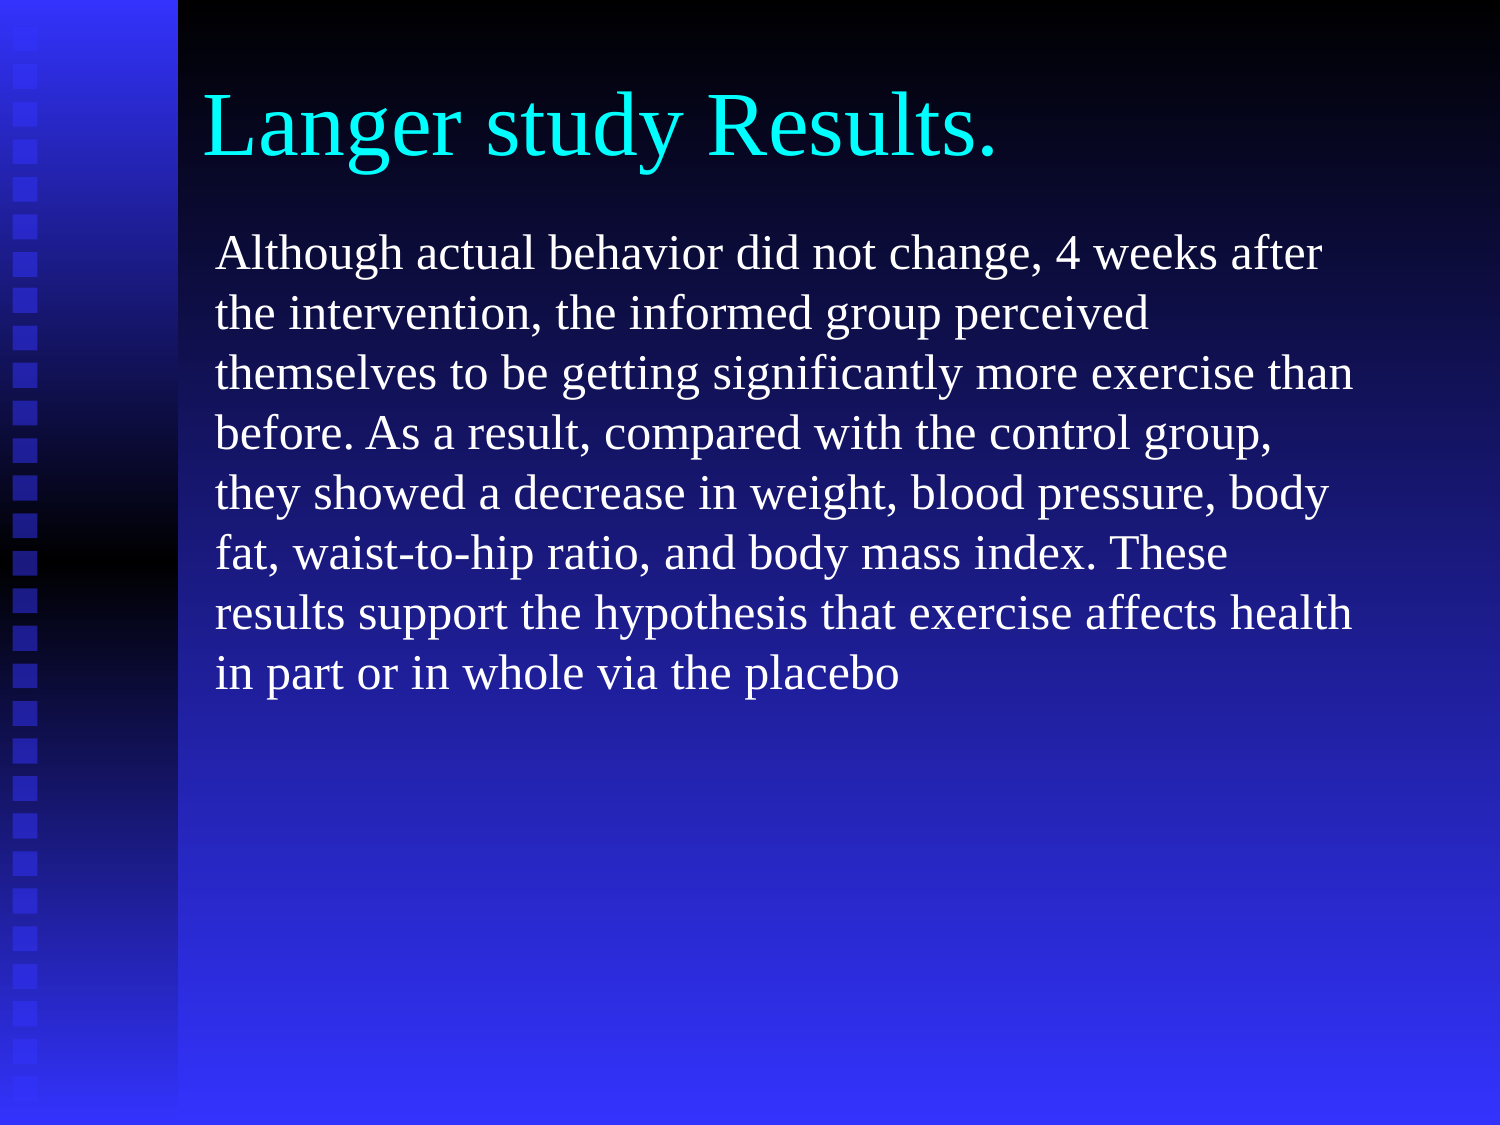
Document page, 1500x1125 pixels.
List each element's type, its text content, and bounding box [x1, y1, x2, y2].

title Langer study Results. [187, 50, 1375, 188]
text_box Although actual behavior did not change, 4 weeks after the intervention, the informed group perceived themselves to be getting significantly more exercise than before. As a result, compared with the control group, they showed a decrease in weight, blood pressure, body fat, waist-to-hip ratio, and body mass index. These results support the hypothesis that exercise affects health in part or in whole via the placebo [200, 212, 1375, 708]
